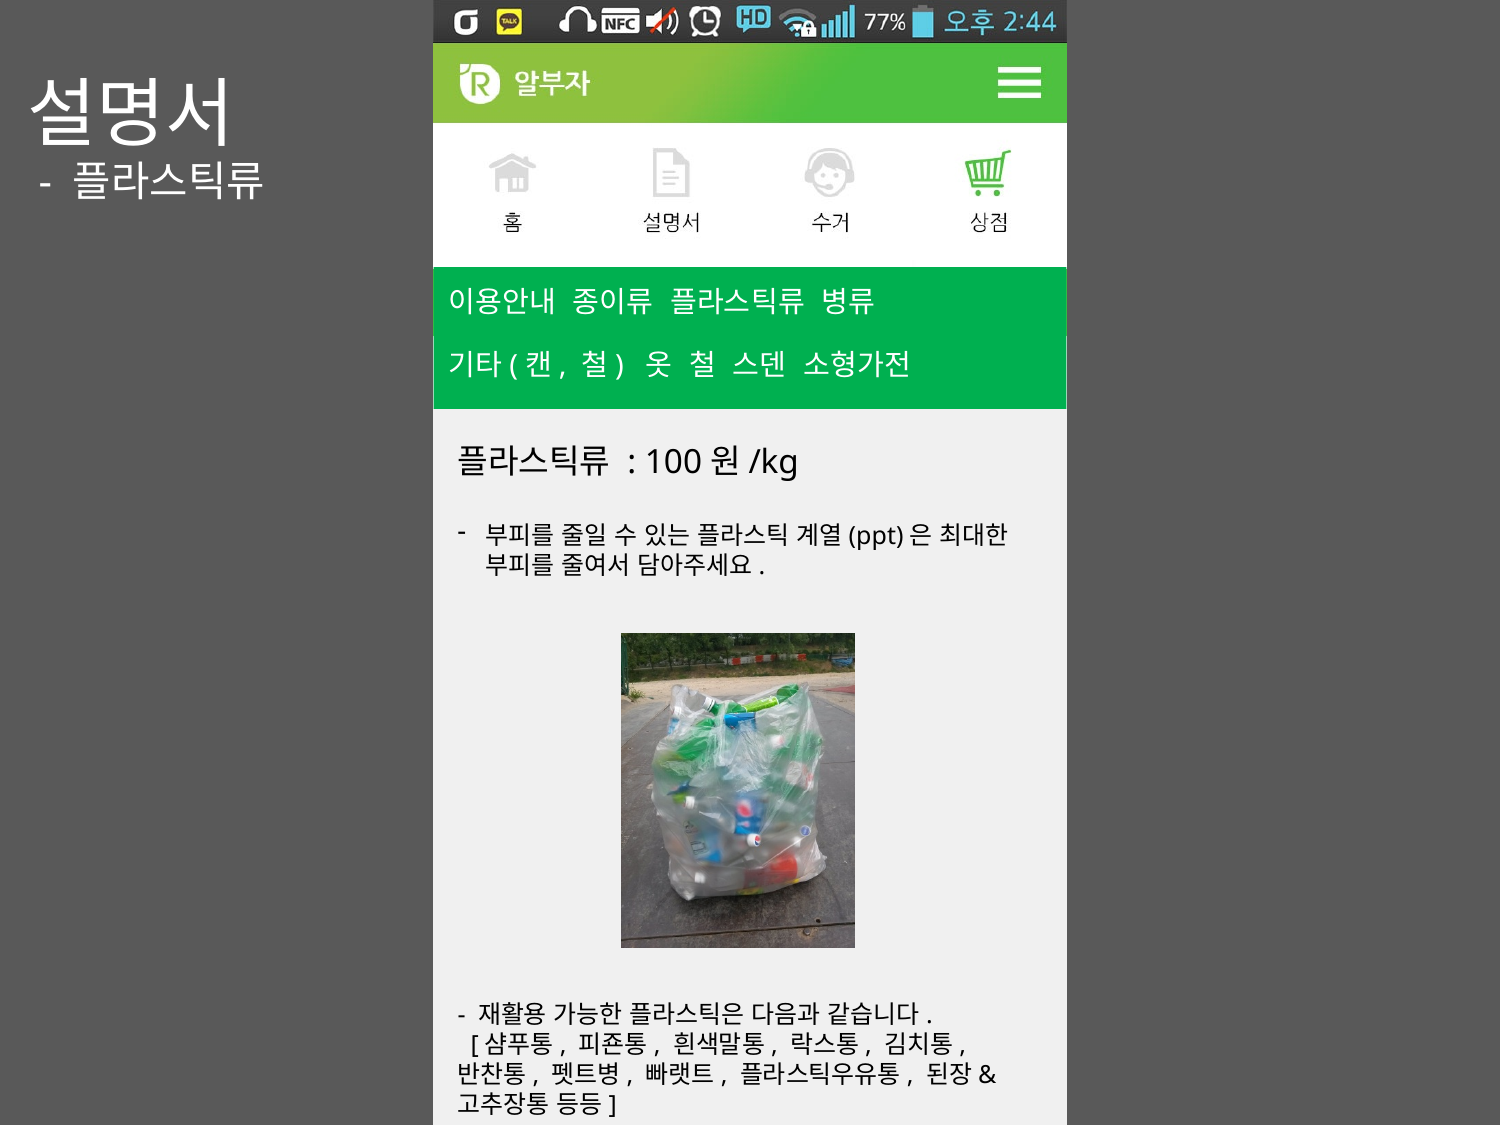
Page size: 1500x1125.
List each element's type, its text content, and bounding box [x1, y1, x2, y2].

text_box 설명서 - 플라스틱류 [13, 57, 380, 213]
picture [433, 0, 1067, 1125]
